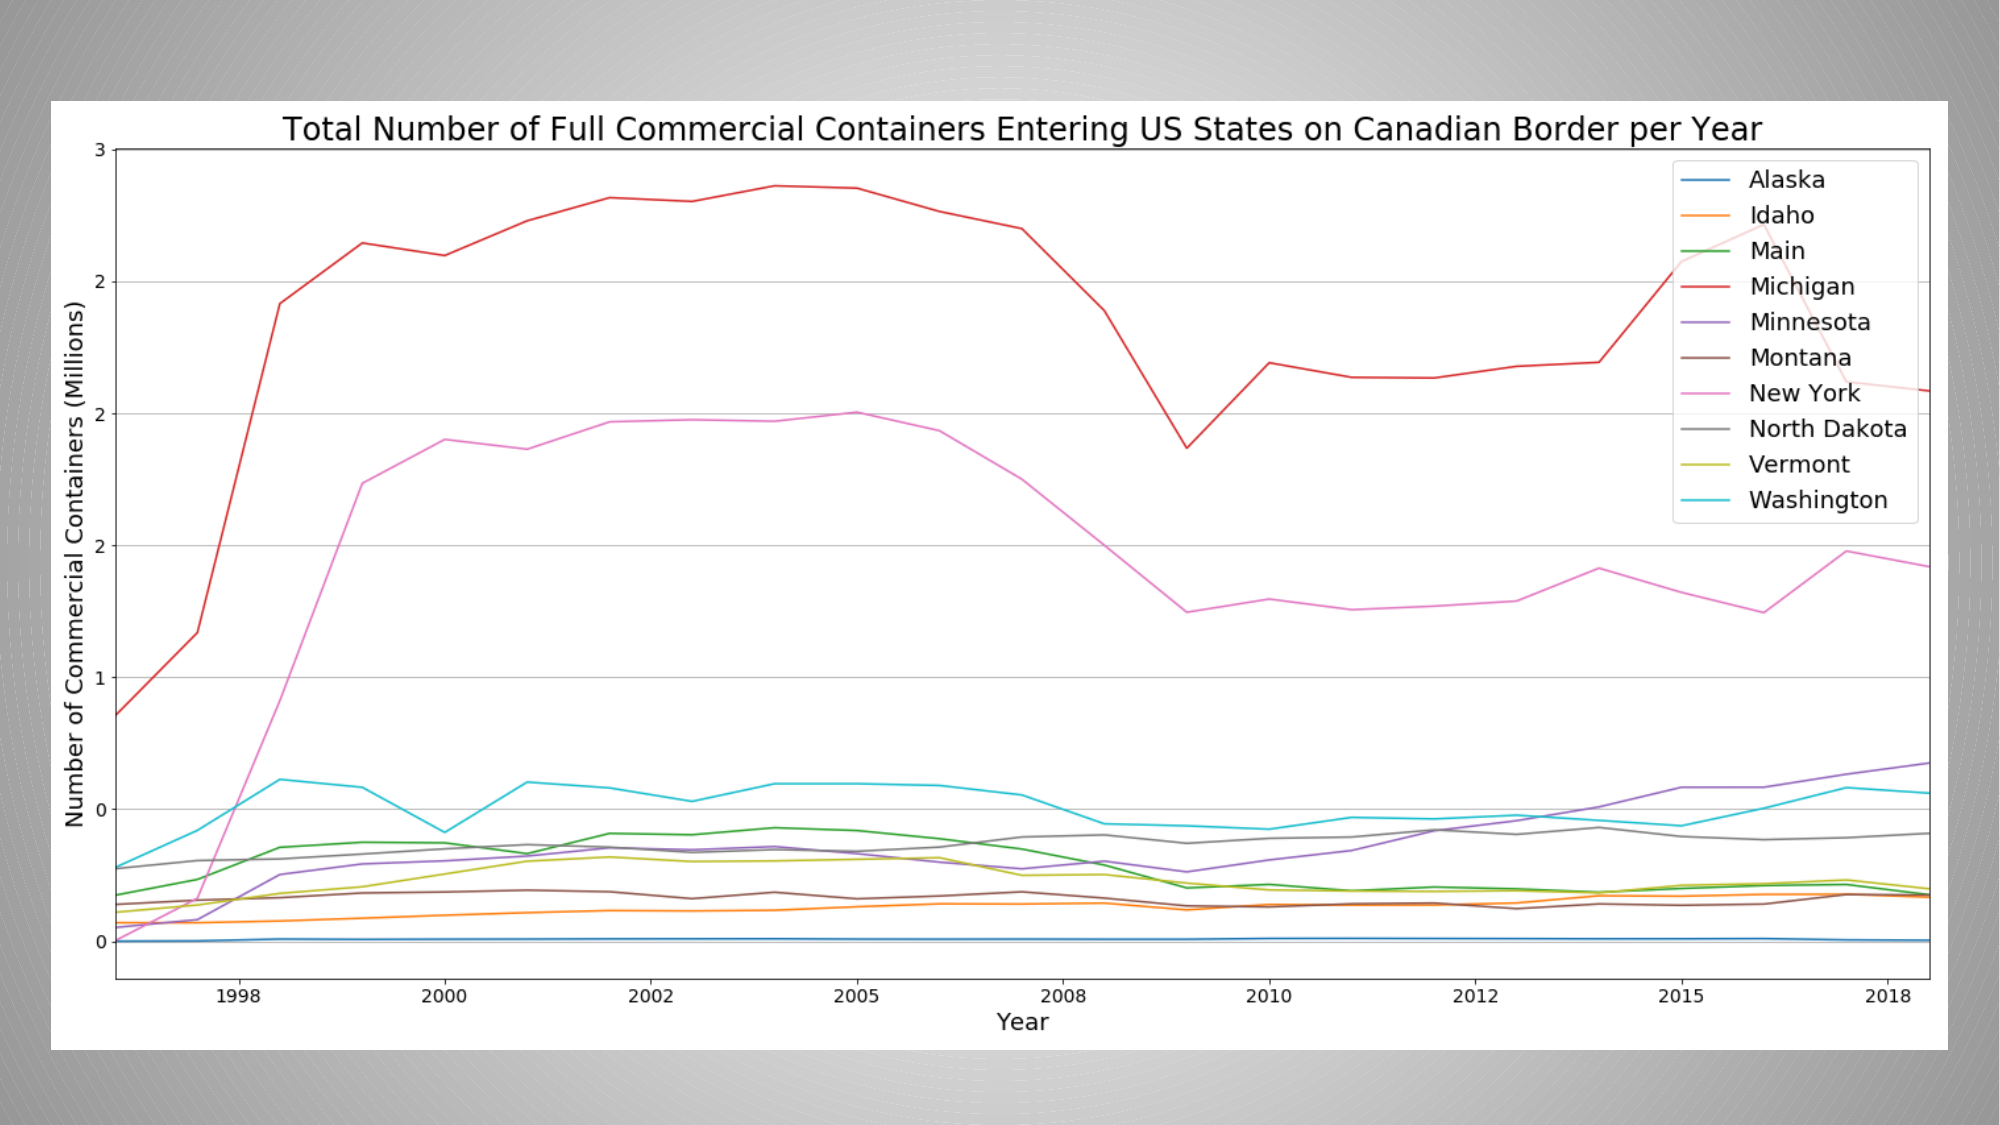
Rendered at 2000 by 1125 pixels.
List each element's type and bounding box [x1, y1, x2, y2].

list [51, 101, 1949, 1051]
